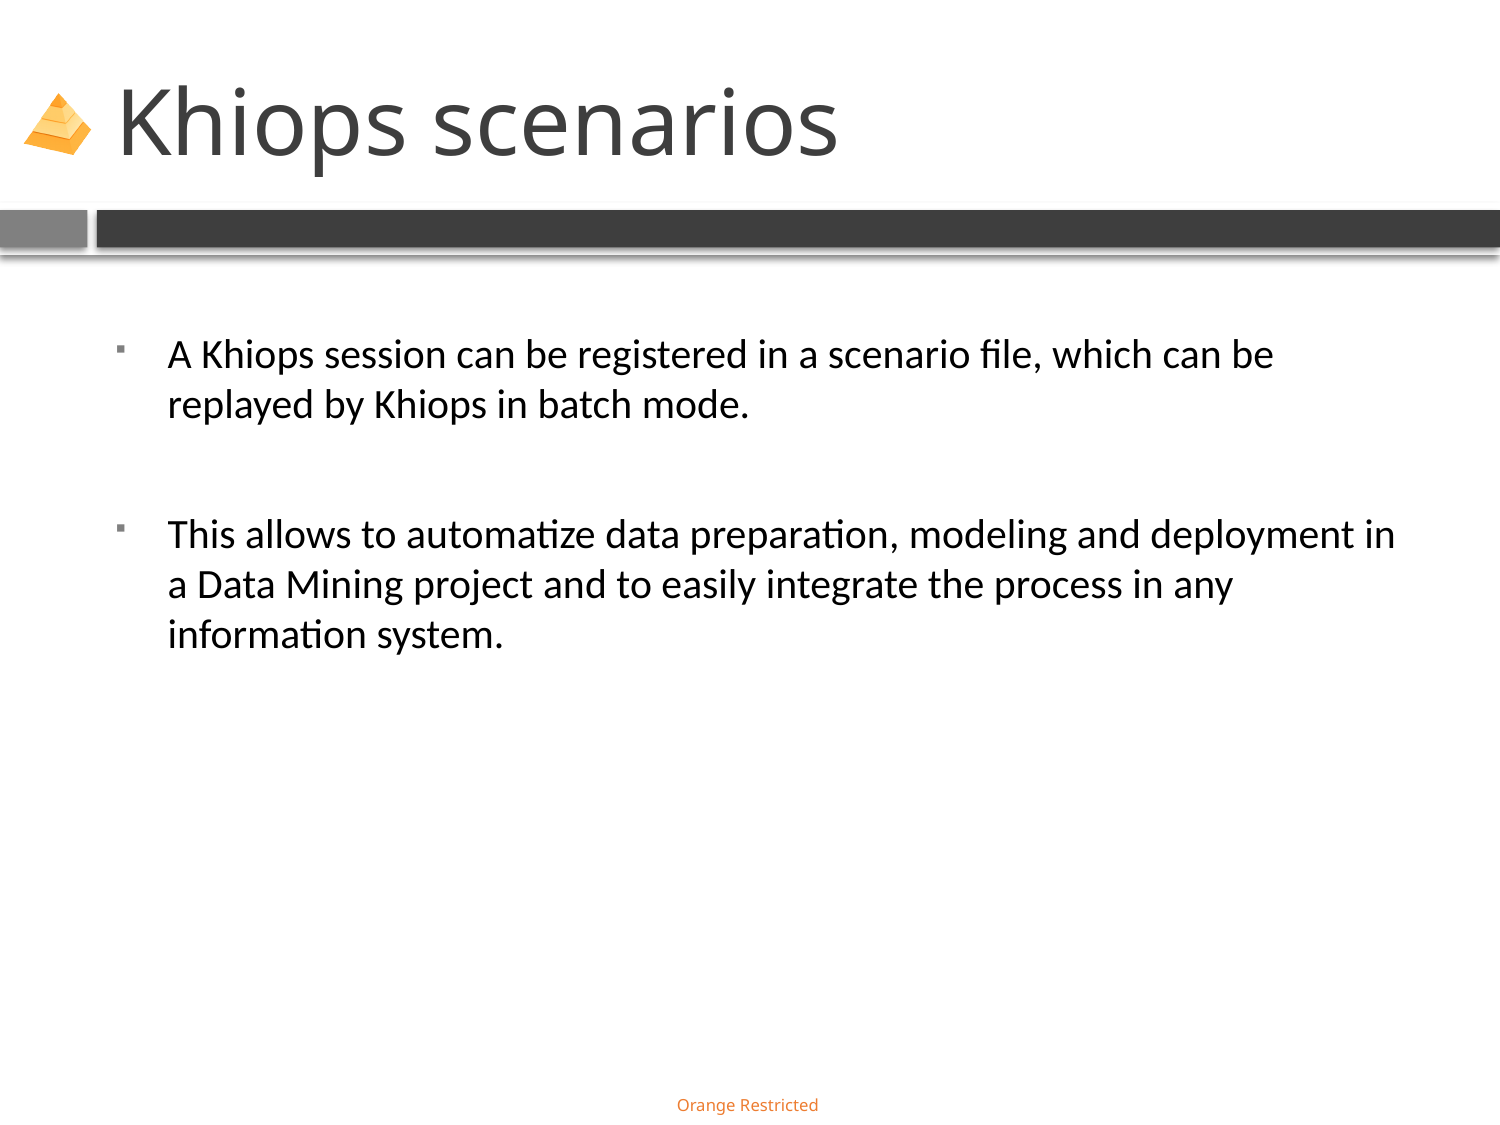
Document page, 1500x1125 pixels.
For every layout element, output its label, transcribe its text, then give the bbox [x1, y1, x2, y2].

list A Khiops session can be registered in a scenario file, which can be replayed by Khiops in batch mode. This allows to automatize data preparation, modeling and deployment in a Data Mining project and to easily integrate the process in any information system. [100, 319, 1438, 1013]
picture [23, 89, 93, 156]
title Khiops scenarios [100, 37, 1438, 200]
